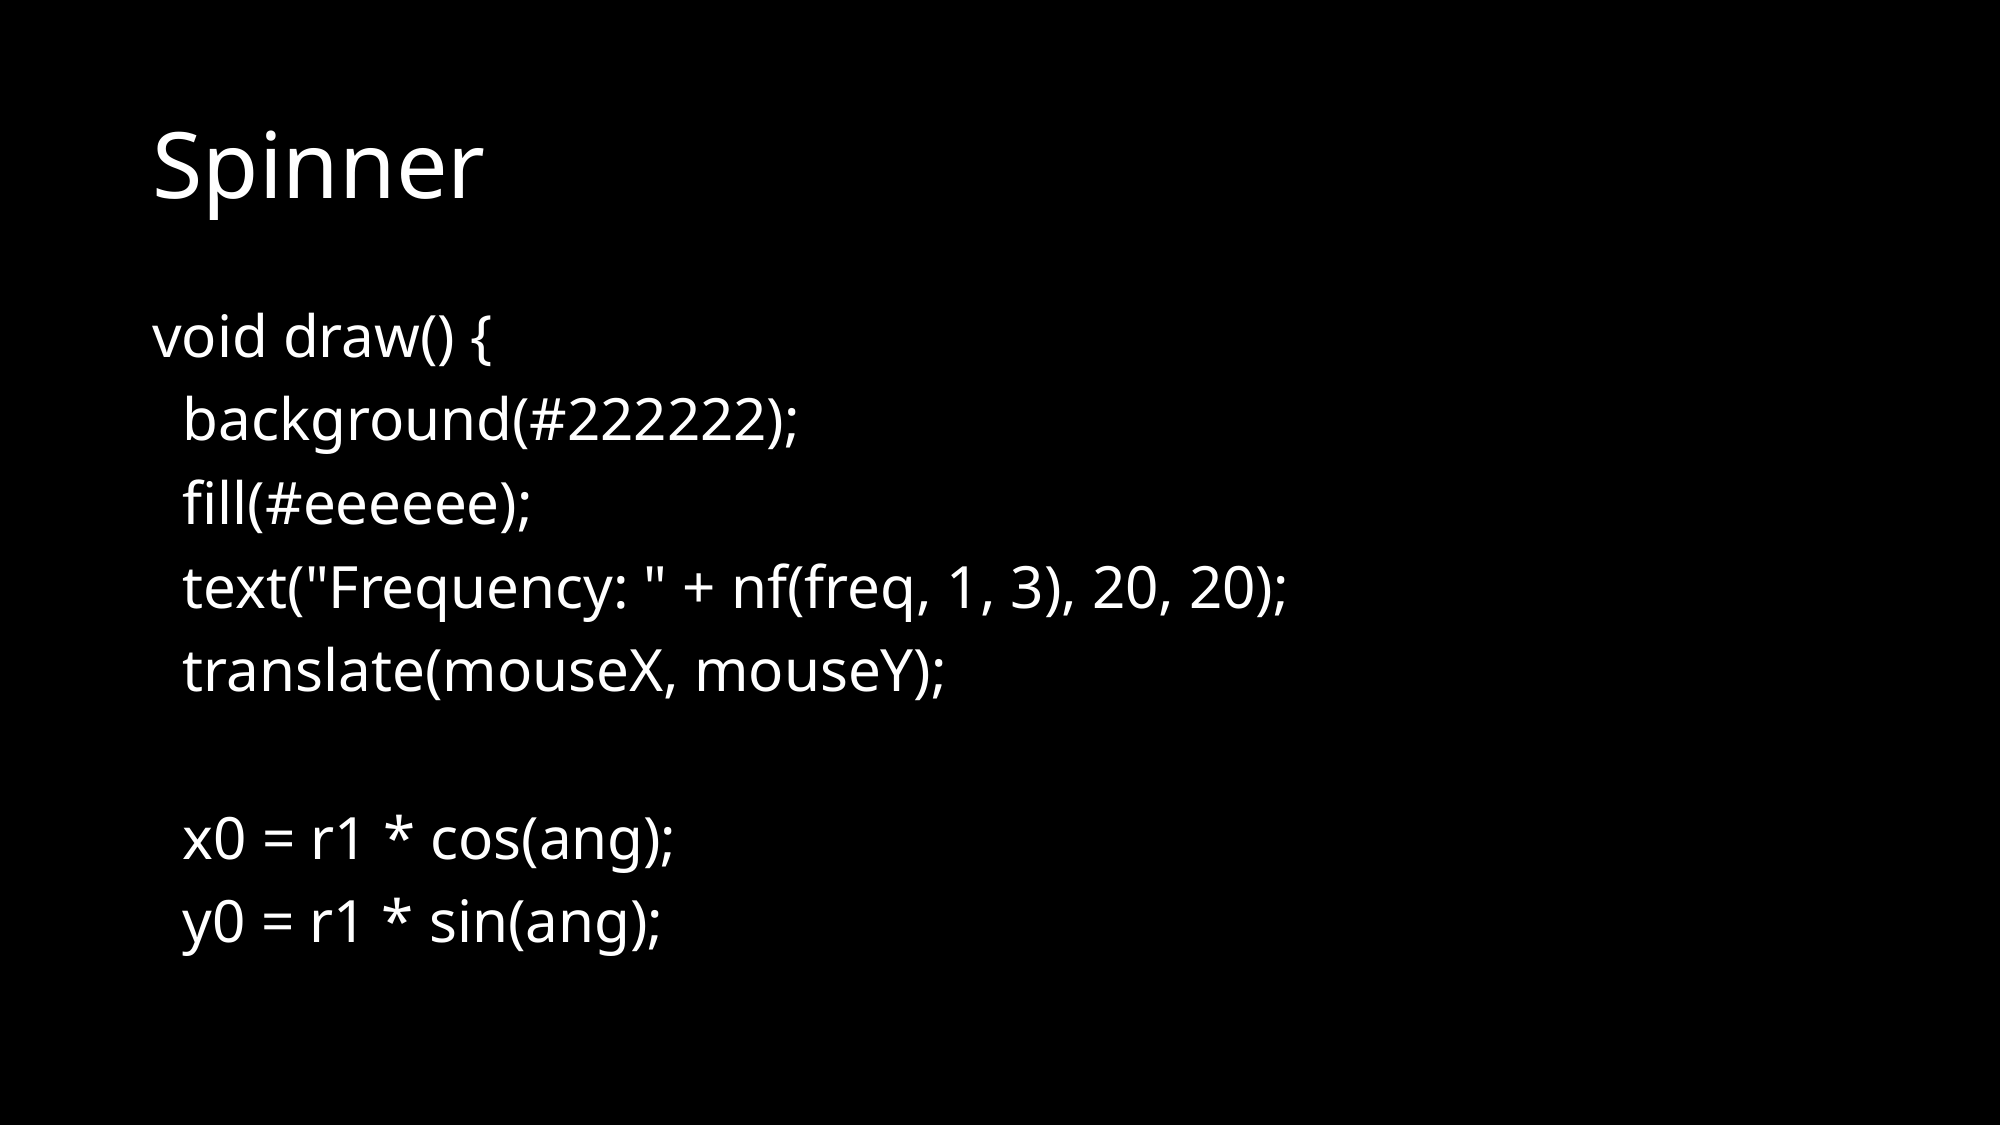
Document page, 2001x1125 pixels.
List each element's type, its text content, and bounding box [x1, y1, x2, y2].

list void draw() { background(#222222); fill(#eeeeee); text("Frequency: " + nf(freq, 1, 3), 20, 20); translate(mouseX, mouseY); x0 = r1 * cos(ang); y0 = r1 * sin(ang); [137, 299, 1863, 1014]
title Spinner [137, 59, 1863, 278]
